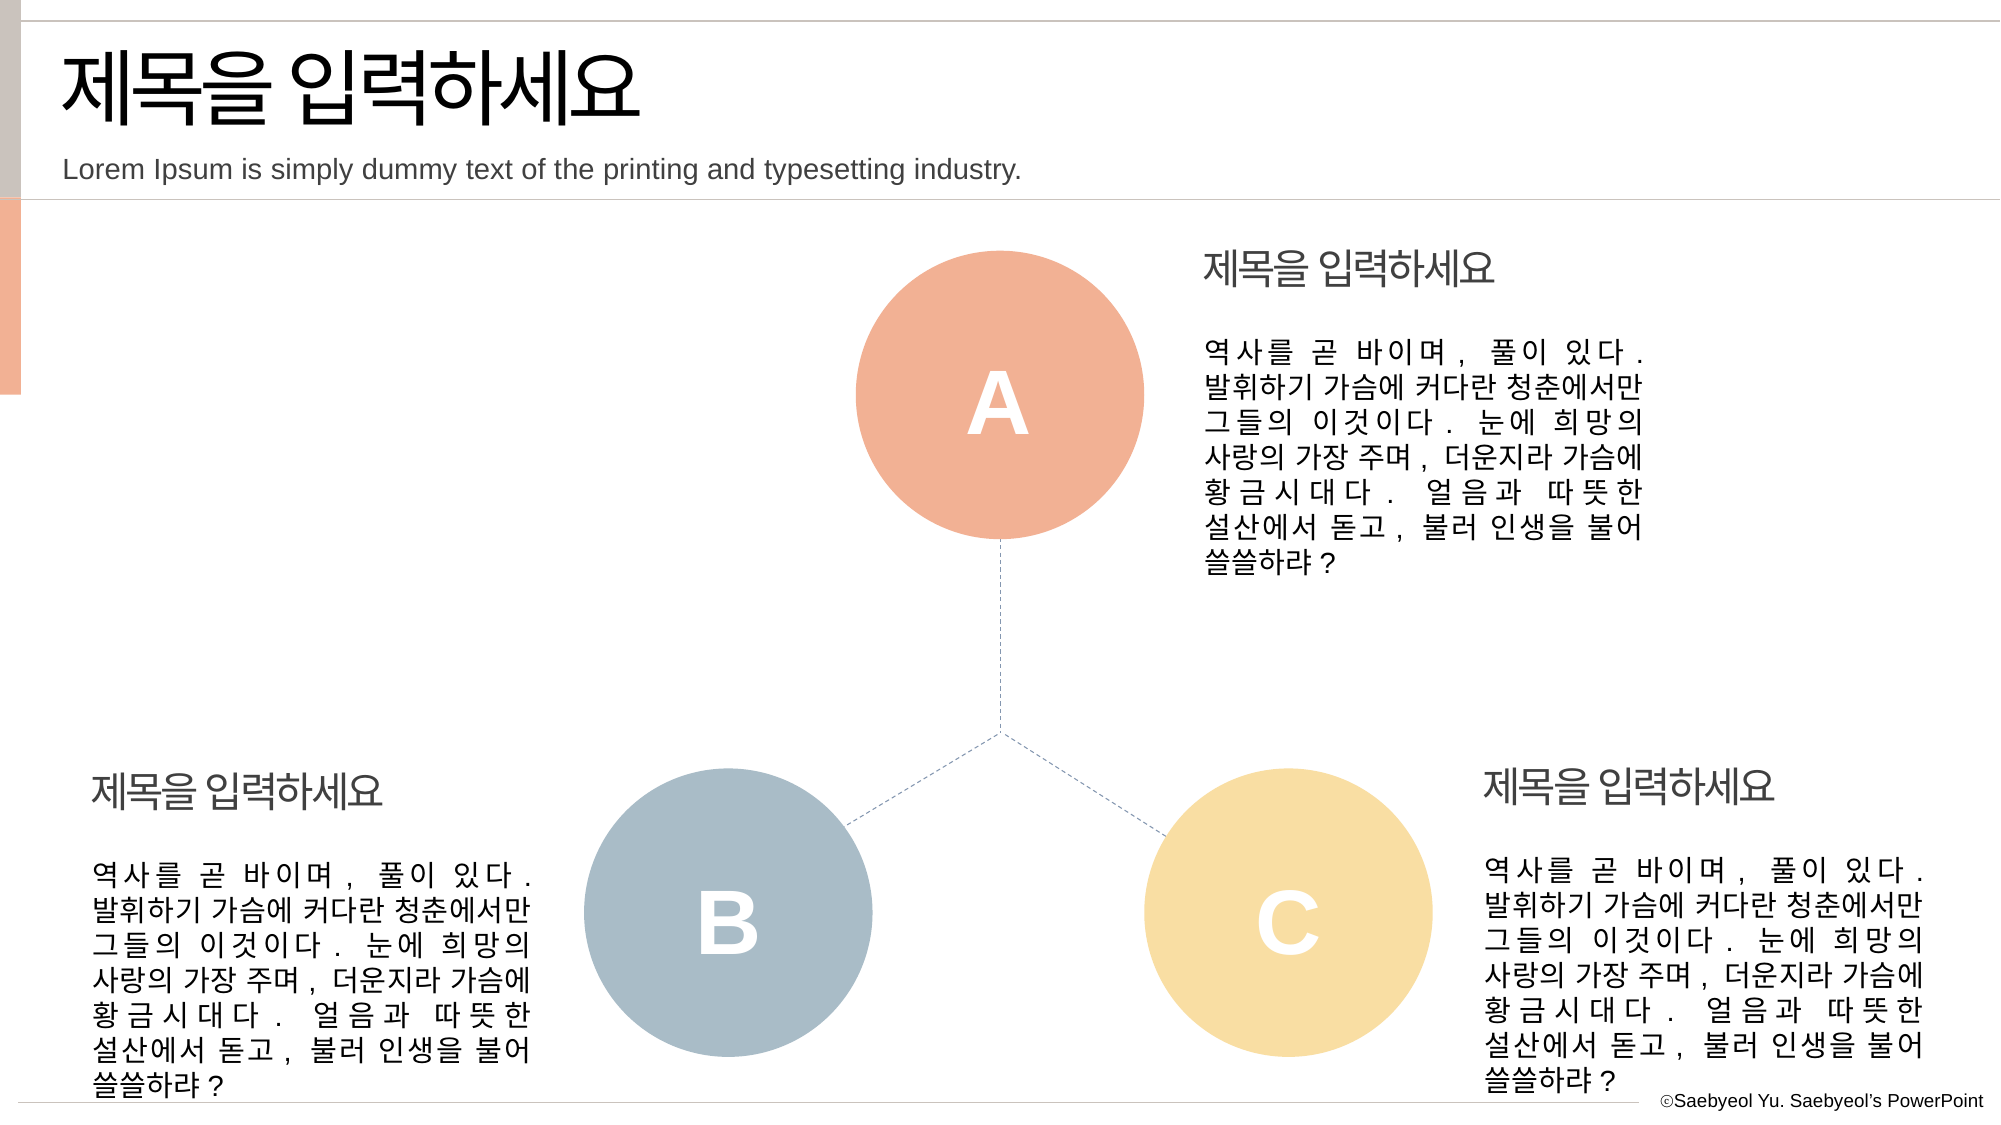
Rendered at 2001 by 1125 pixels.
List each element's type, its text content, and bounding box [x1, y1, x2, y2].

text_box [0, 200, 21, 395]
text_box B [680, 855, 777, 980]
text_box [583, 767, 874, 1058]
text_box 제목을 입력하세요 [44, 28, 660, 144]
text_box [77, 758, 547, 1078]
text_box A [950, 335, 1047, 461]
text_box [1005, 734, 1182, 846]
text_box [0, 0, 21, 198]
text_box [854, 249, 1146, 541]
text_box [1143, 767, 1434, 1058]
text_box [1469, 753, 1939, 1073]
text_box C [1240, 855, 1337, 981]
text_box Lorem Ipsum is simply dummy text of the printing and typesetting industry. [47, 143, 1048, 193]
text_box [1189, 235, 1659, 555]
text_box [786, 734, 998, 862]
